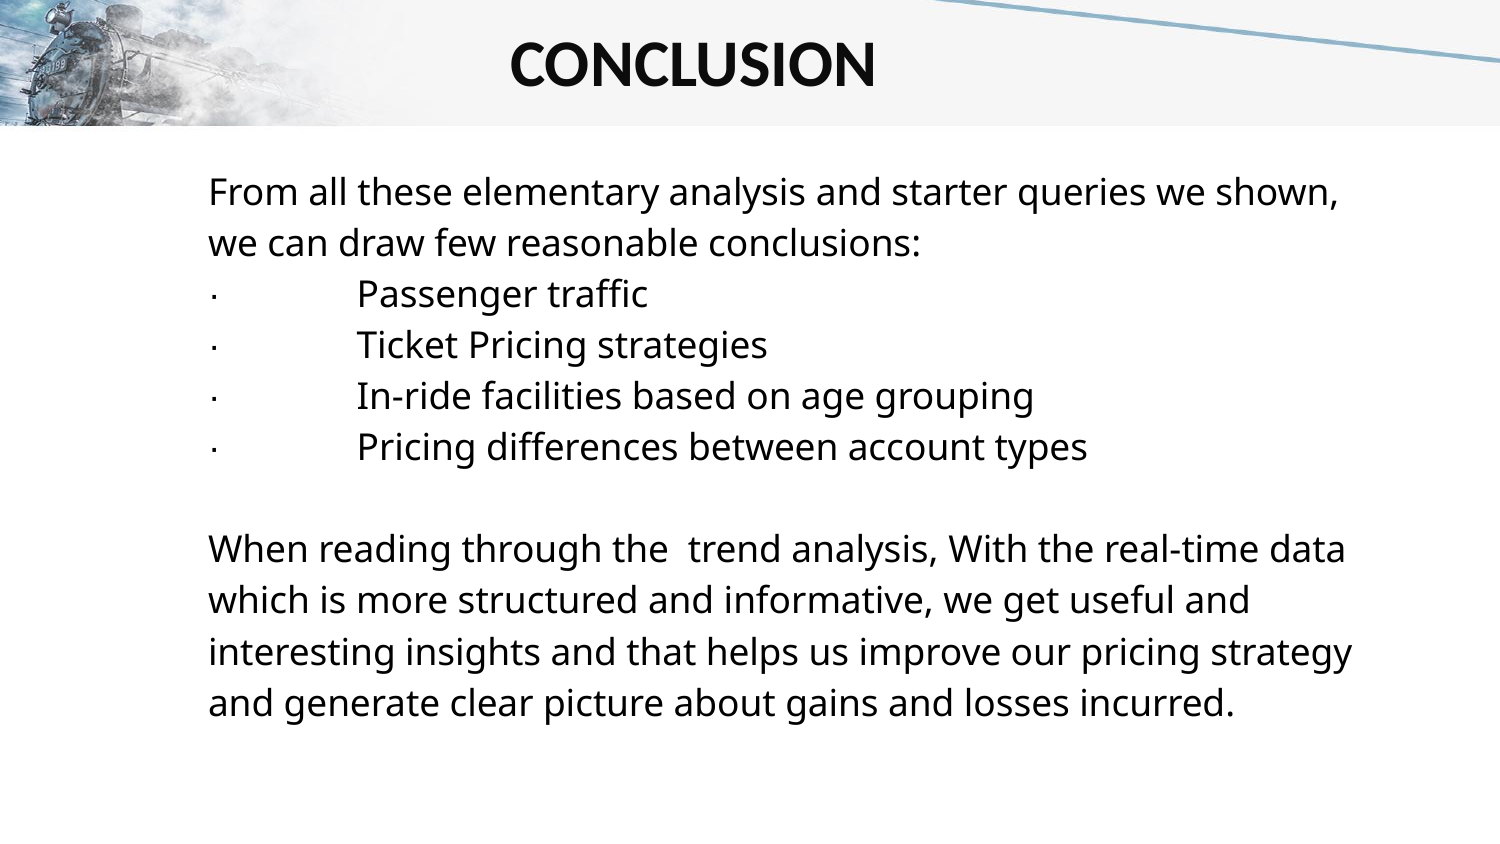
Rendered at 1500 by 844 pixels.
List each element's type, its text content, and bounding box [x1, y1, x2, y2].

title CONCLUSION [123, 10, 1377, 109]
picture [0, 0, 1500, 844]
list From all these elementary analysis and starter queries we shown, we can draw few reasonable conclusions: · Passenger traffic · Ticket Pricing strategies · In-ride facilities based on age grouping · Pricing differences between account types When reading through the trend analysis, With the real-time data which is more structured and informative, we get useful and interesting insights and that helps us improve our pricing strategy and generate clear picture about gains and losses incurred. [122, 156, 1378, 786]
